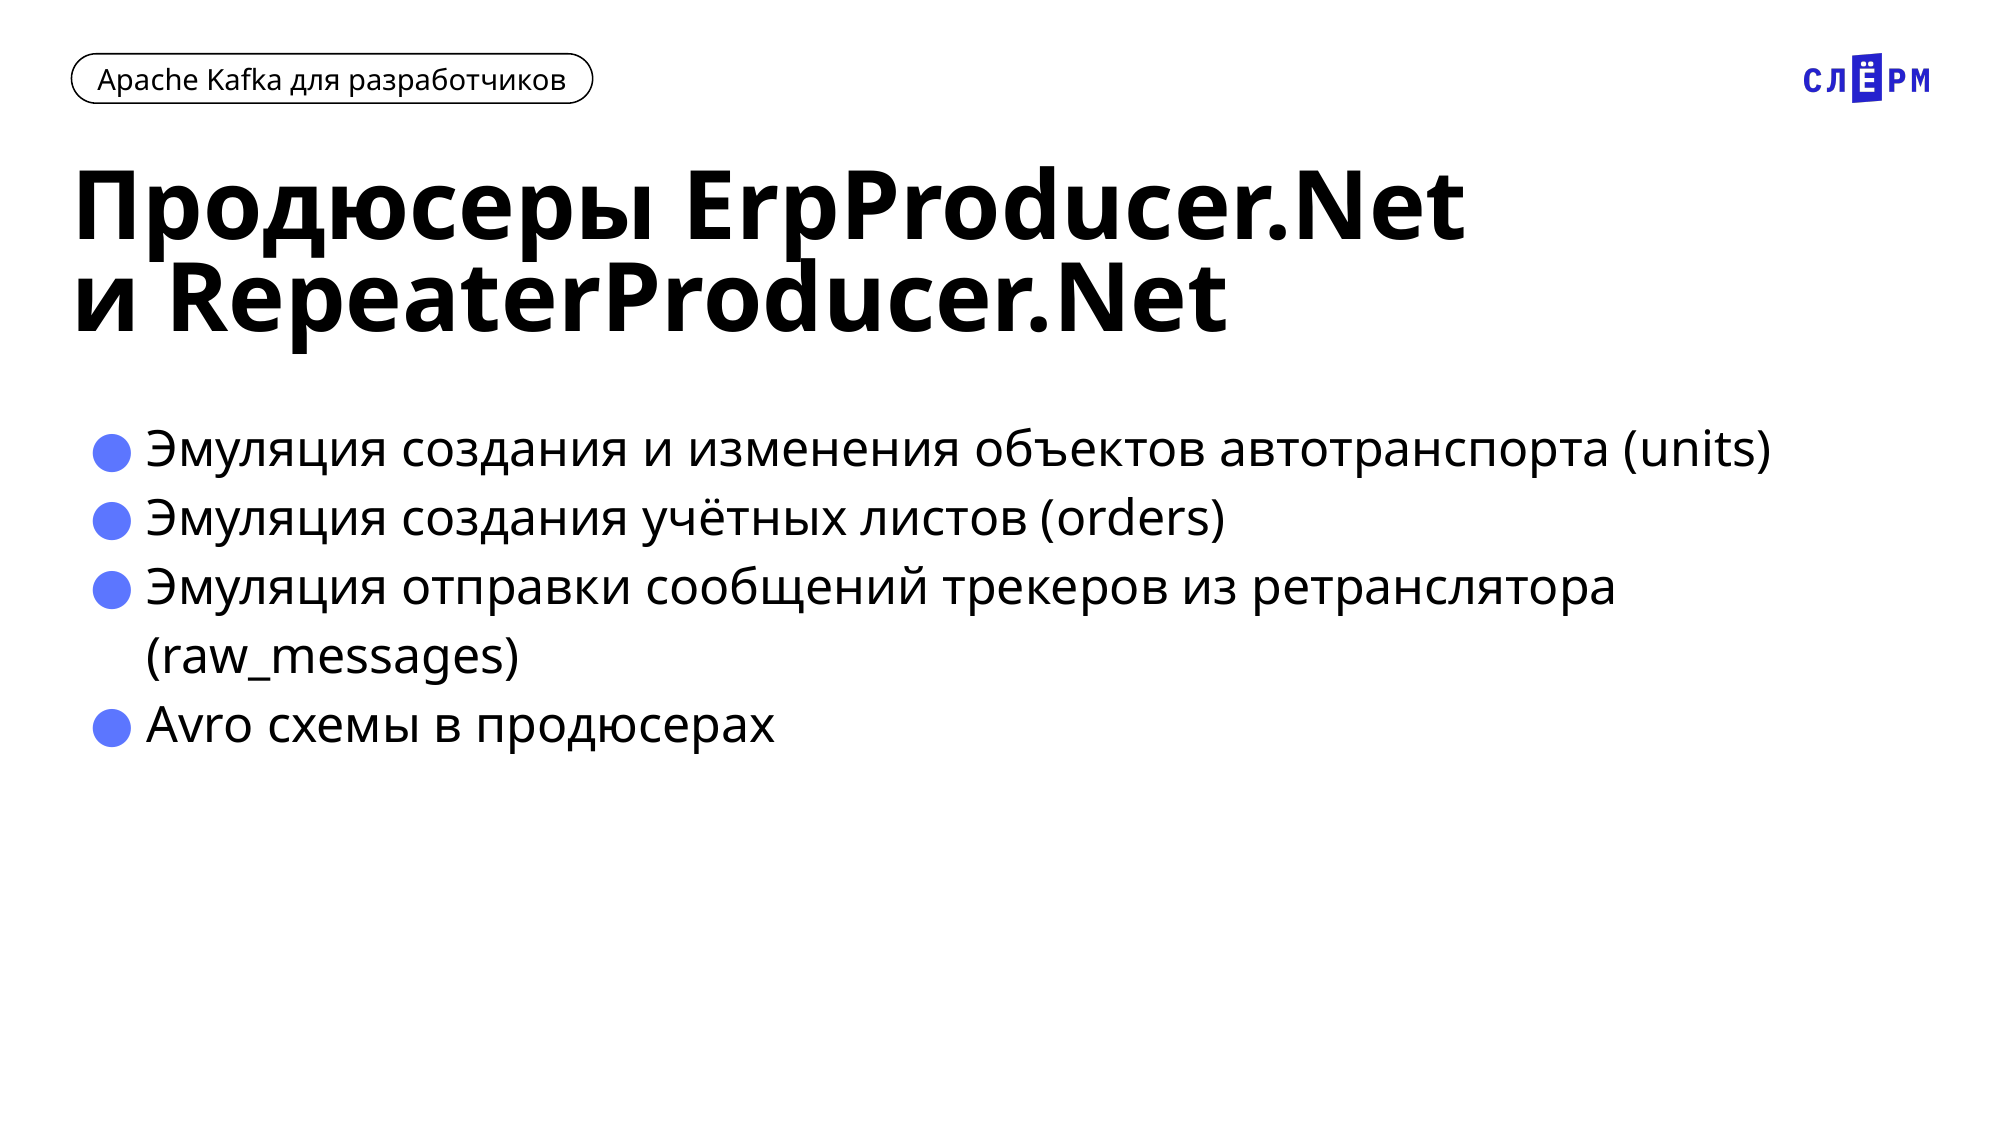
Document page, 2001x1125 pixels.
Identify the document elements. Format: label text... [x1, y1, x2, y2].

title Продюсеры ErpProducer.Net и RepeaterProducer.Net [71, 165, 1494, 352]
list Эмуляция создания и изменения объектов автотранспорта (units) Эмуляция создания учётных листов (orders) Эмуляция отправки сообщений трекеров из ретранслятора (raw_messages) Avro схемы в продюсерах [71, 407, 1942, 687]
picture [1804, 53, 1929, 103]
